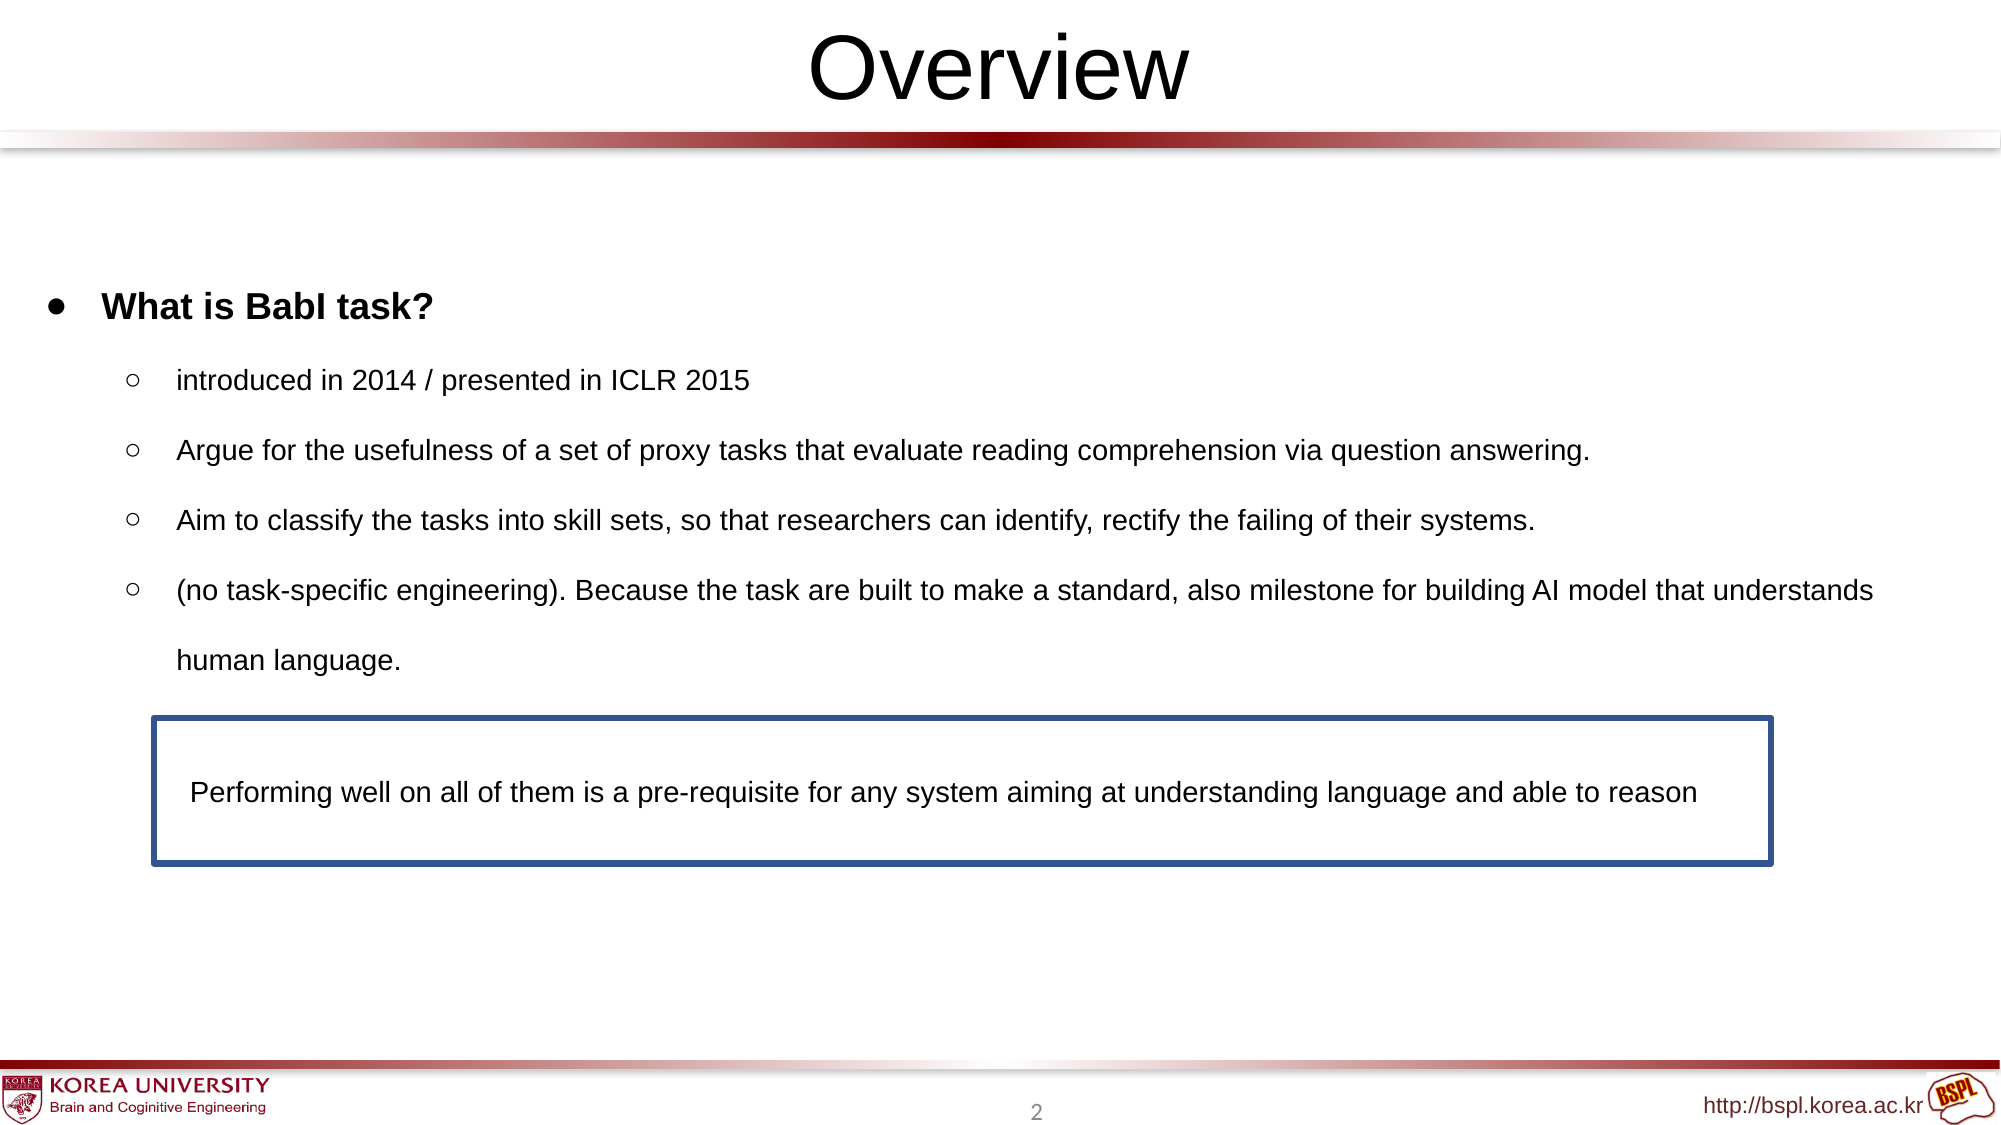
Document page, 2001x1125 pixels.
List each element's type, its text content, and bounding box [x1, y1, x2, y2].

title Overview [11, 10, 1988, 130]
picture [1926, 1072, 1997, 1125]
text_box What is BabI task? introduced in 2014 / presented in ICLR 2015 Argue for the usefulness of a set of proxy tasks that evaluate reading comprehension via question answering. Aim to classify the tasks into skill sets, so that researchers can identify, rectify the failing of their systems. (no task-specific engineering). Because the task are built to make a standard, also milestone for building AI model that understands human language. [11, 229, 1914, 684]
text_box Performing well on all of them is a pre-requisite for any system aiming at understanding language and able to reason [175, 765, 1824, 816]
picture [2, 1068, 275, 1125]
text_box [152, 716, 1773, 865]
